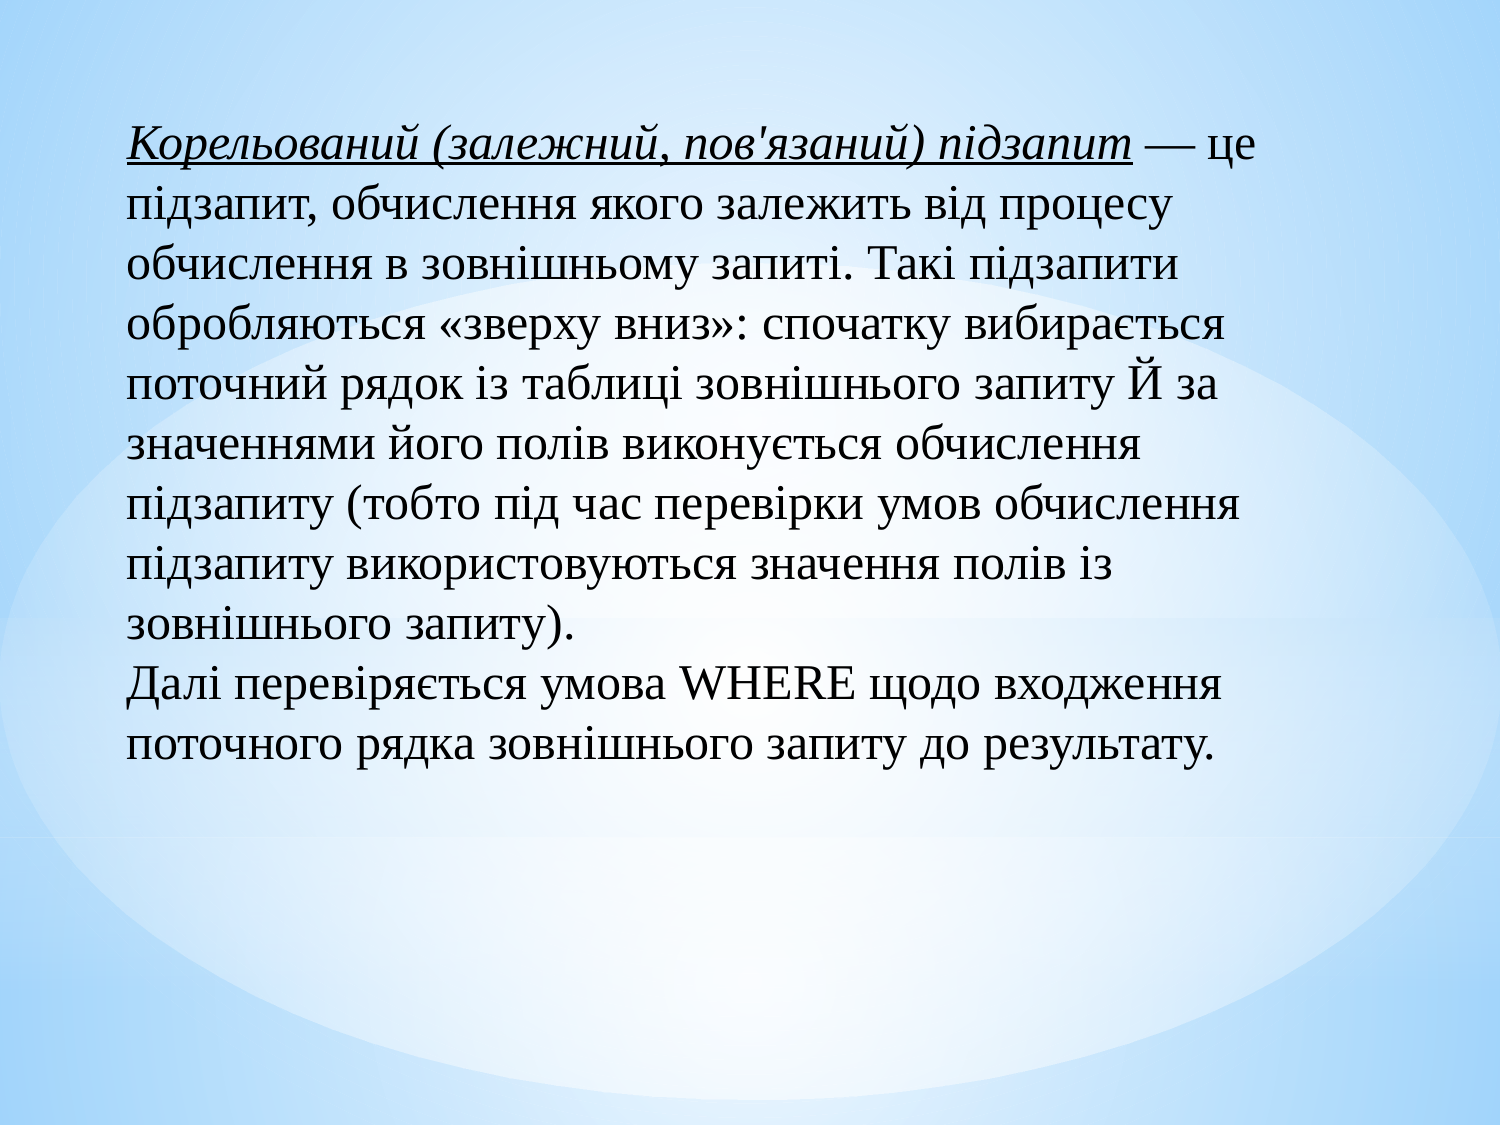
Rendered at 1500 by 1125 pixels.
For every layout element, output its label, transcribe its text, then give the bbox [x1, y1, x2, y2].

text_box Корельований (залежний, пов'язаний) підзапит — це підзапит, обчислення якого залежить від процесу обчислення в зовнішньому запиті. Такі підзапити обробляються «зверху вниз»: спочатку вибирається поточний рядок із таблиці зовнішнього запиту Й за значеннями його полів виконується обчислення підзапиту (тобто під час перевірки умов обчислення підзапиту використовуються значення полів із зовнішнього запиту). Далі перевіряється умова WHERE щодо входження поточного рядка зовнішнього запиту до результату. [112, 101, 1376, 777]
